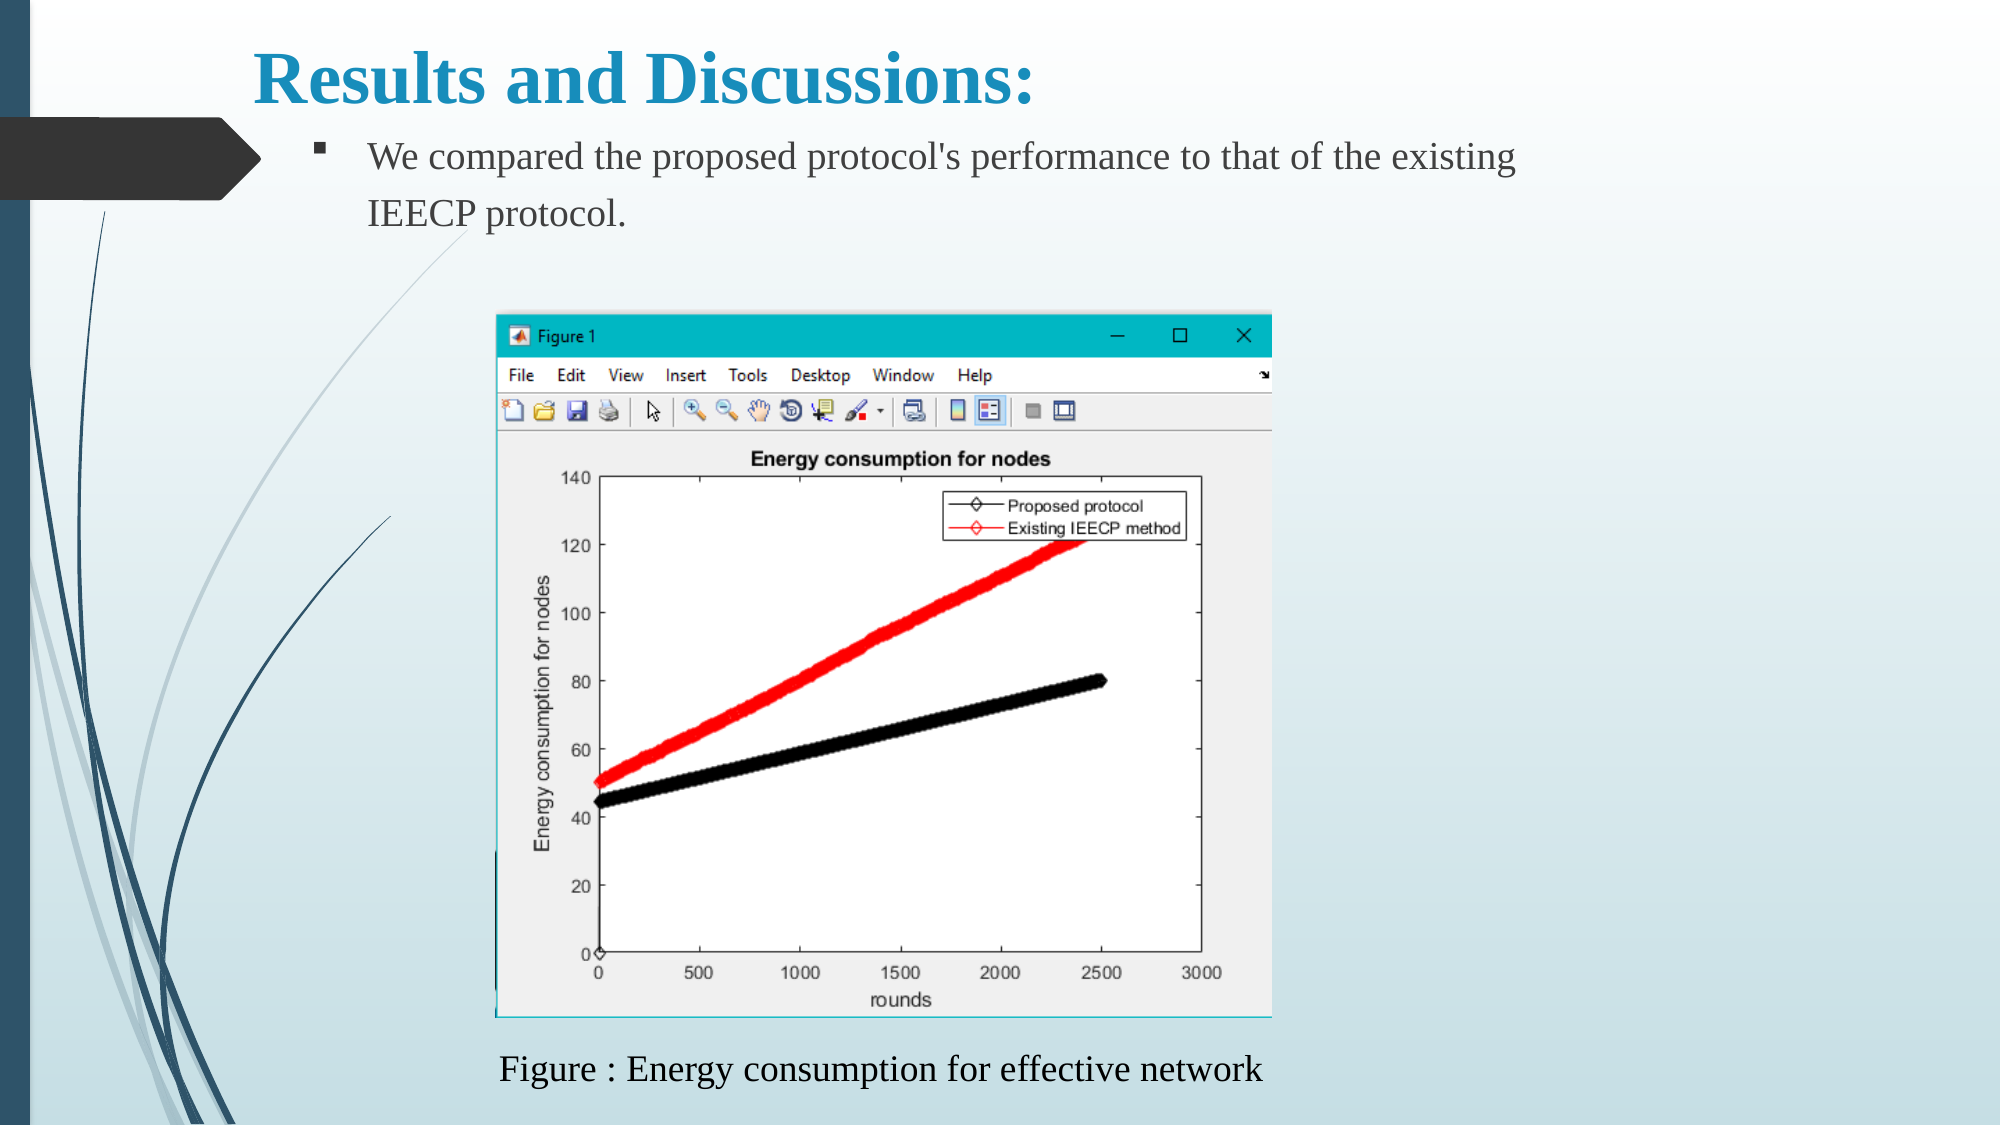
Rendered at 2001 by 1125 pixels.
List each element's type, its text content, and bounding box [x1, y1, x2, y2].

text_box We compared the proposed protocol's performance to that of the existing IEECP protocol. [296, 113, 1592, 242]
picture [495, 309, 1272, 1018]
title Results and Discussions: [238, 20, 1701, 231]
text_box Figure : Energy consumption for effective network [484, 1036, 1289, 1097]
